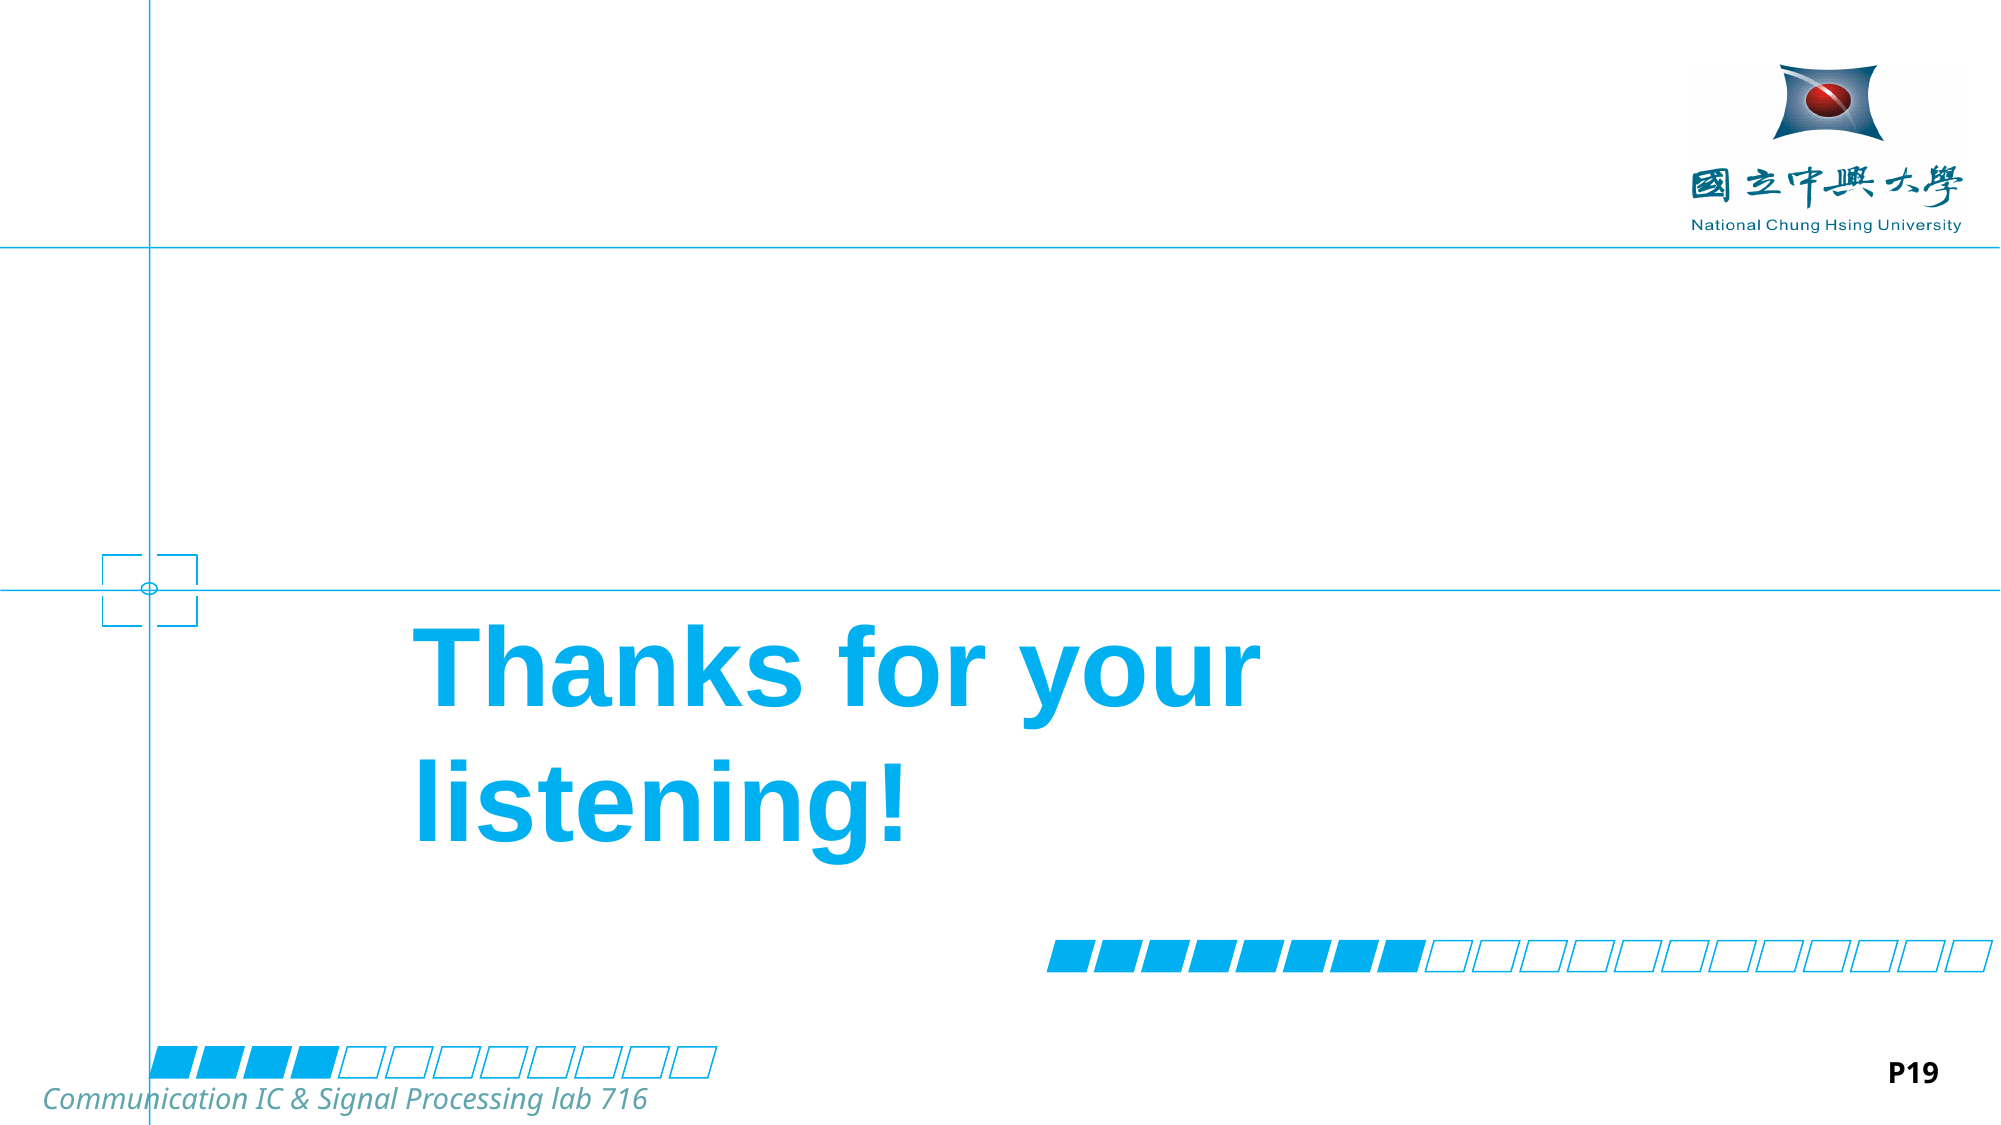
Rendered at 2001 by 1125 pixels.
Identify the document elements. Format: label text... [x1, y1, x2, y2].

text_box Thanks for your listening! [397, 586, 1792, 871]
picture [1691, 64, 1963, 233]
